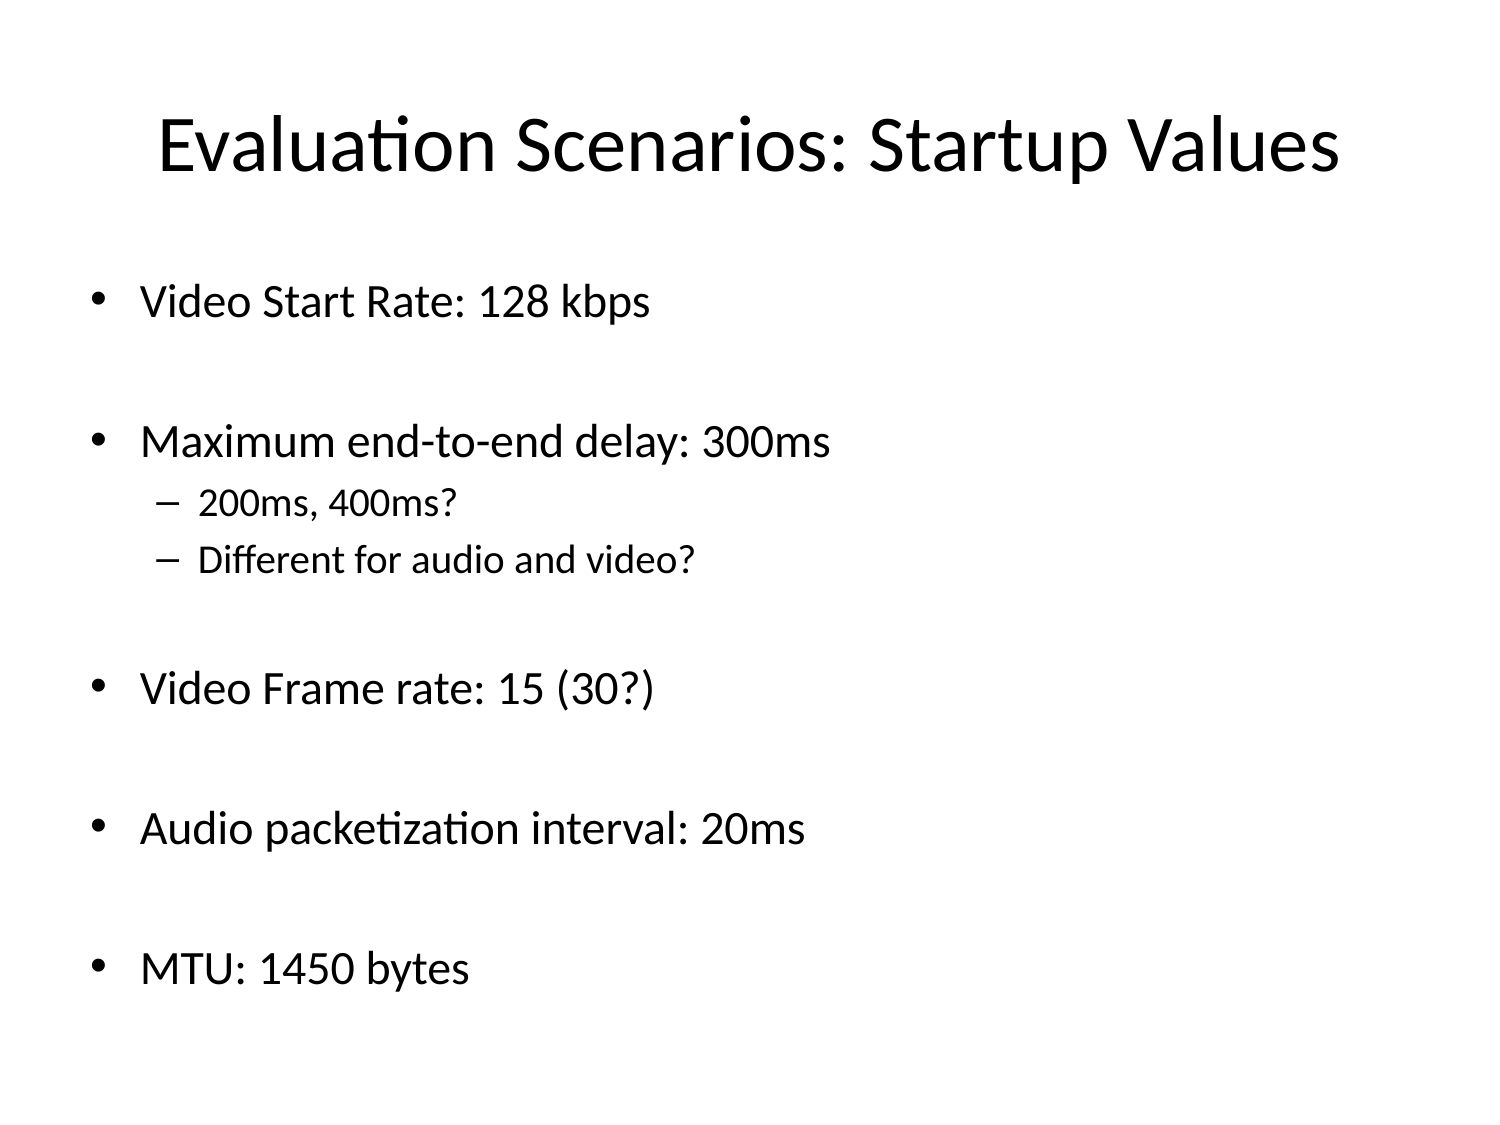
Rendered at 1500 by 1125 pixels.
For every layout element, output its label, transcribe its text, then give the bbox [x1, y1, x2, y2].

list Video Start Rate: 128 kbps Maximum end-to-end delay: 300ms 200ms, 400ms? Different for audio and video? Video Frame rate: 15 (30?) Audio packetization interval: 20ms MTU: 1450 bytes [75, 262, 1425, 1005]
title Evaluation Scenarios: Startup Values [75, 45, 1425, 233]
